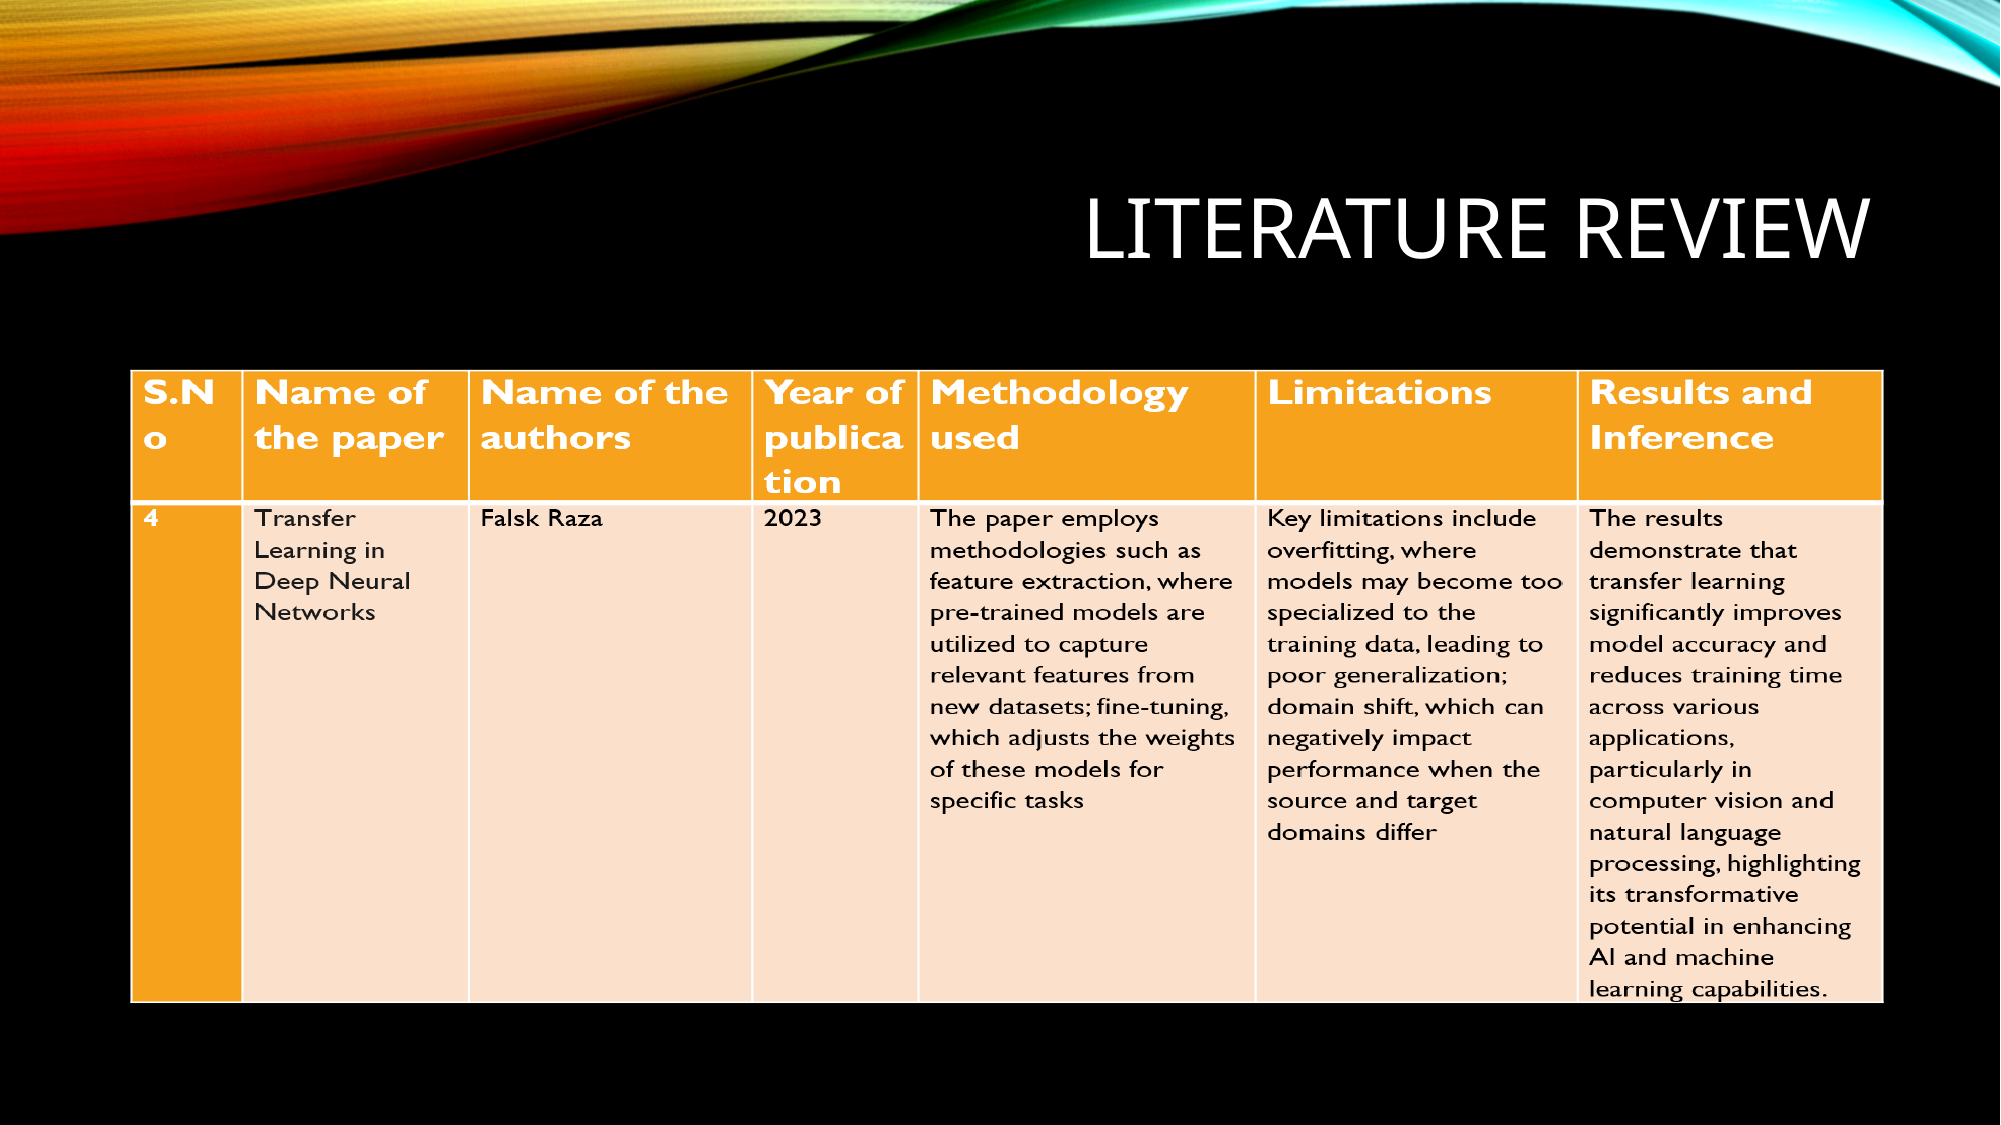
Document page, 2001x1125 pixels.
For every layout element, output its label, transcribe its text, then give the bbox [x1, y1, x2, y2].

picture [0, 0, 2000, 237]
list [130, 359, 1888, 1017]
title LITERATURE REVIEW [474, 125, 1888, 338]
